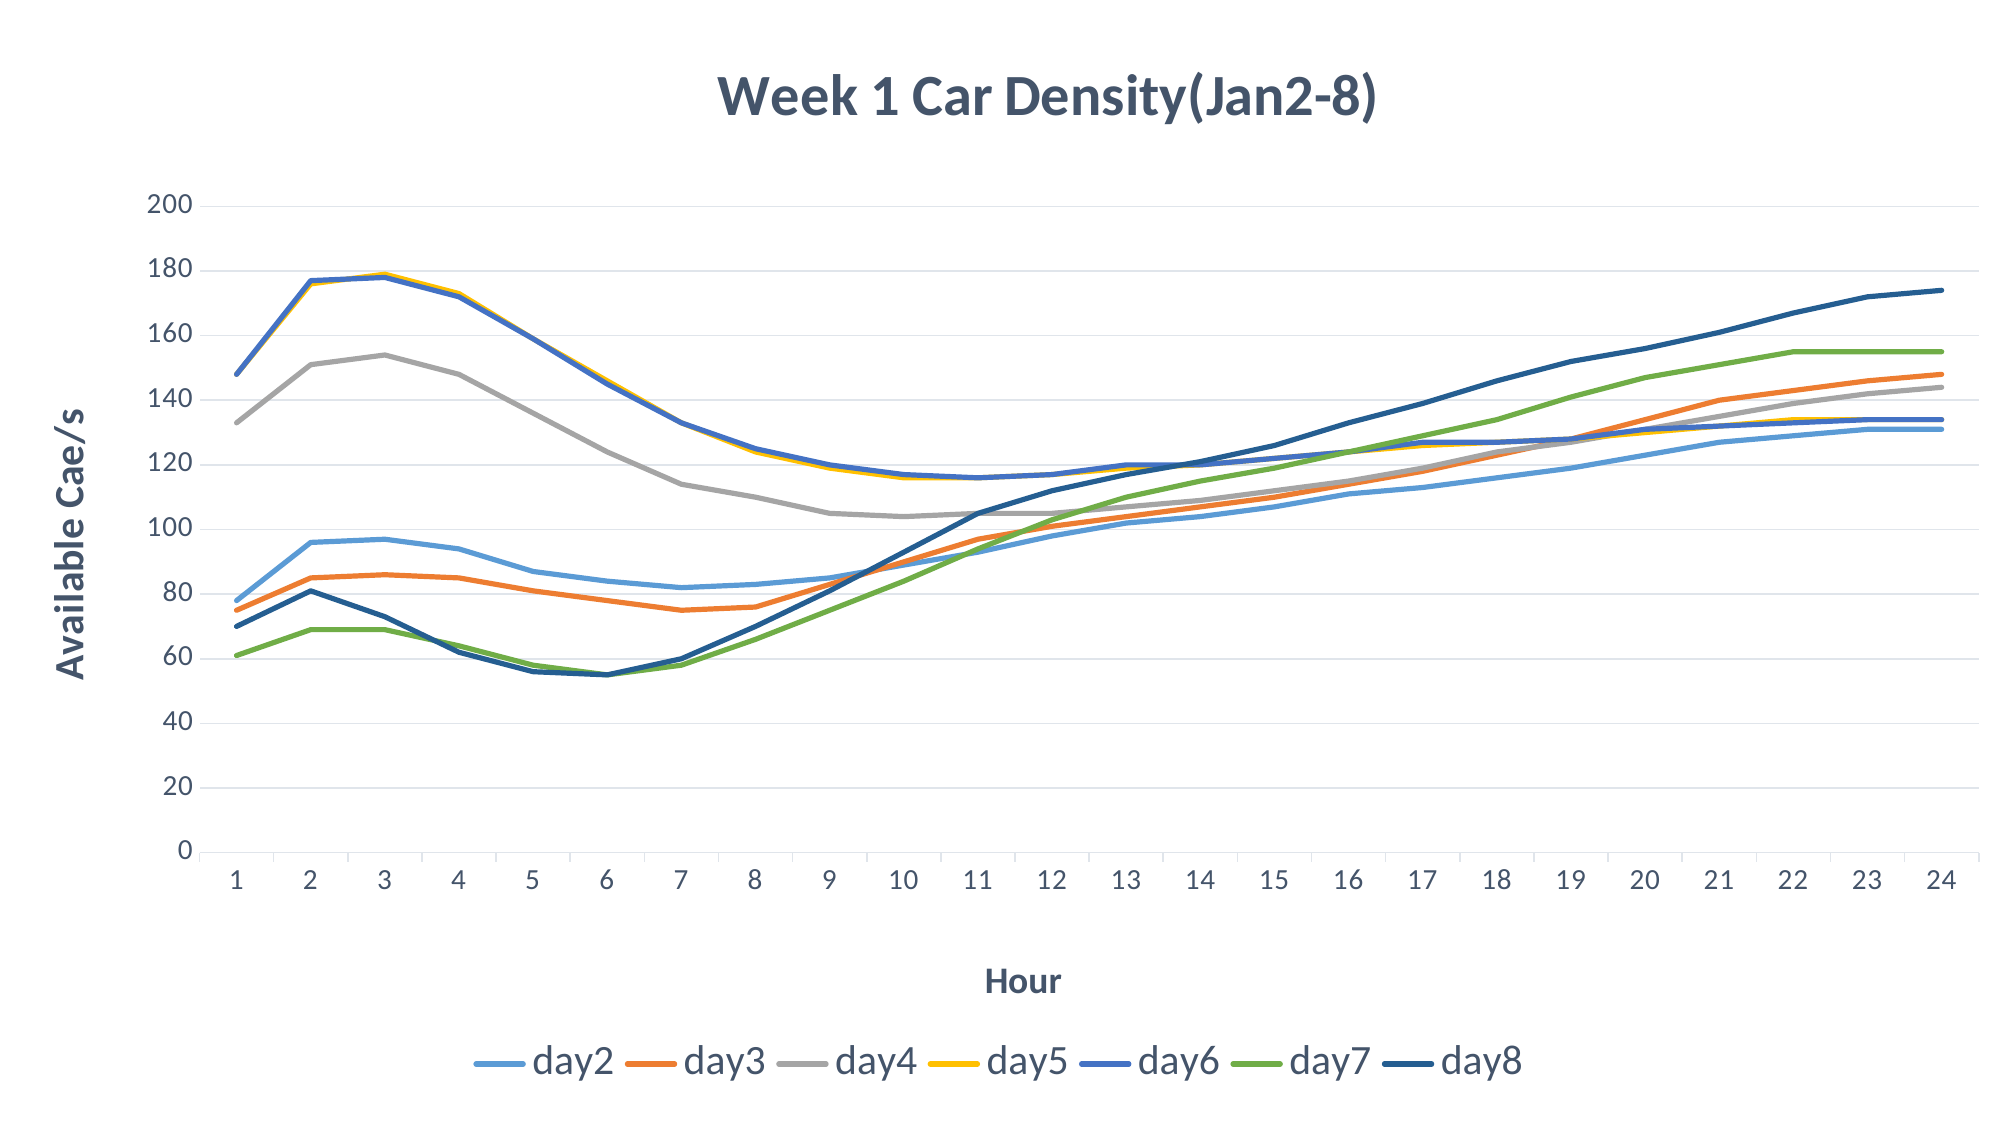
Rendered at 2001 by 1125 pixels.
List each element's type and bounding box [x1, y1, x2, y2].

chart [0, 0, 2000, 1125]
